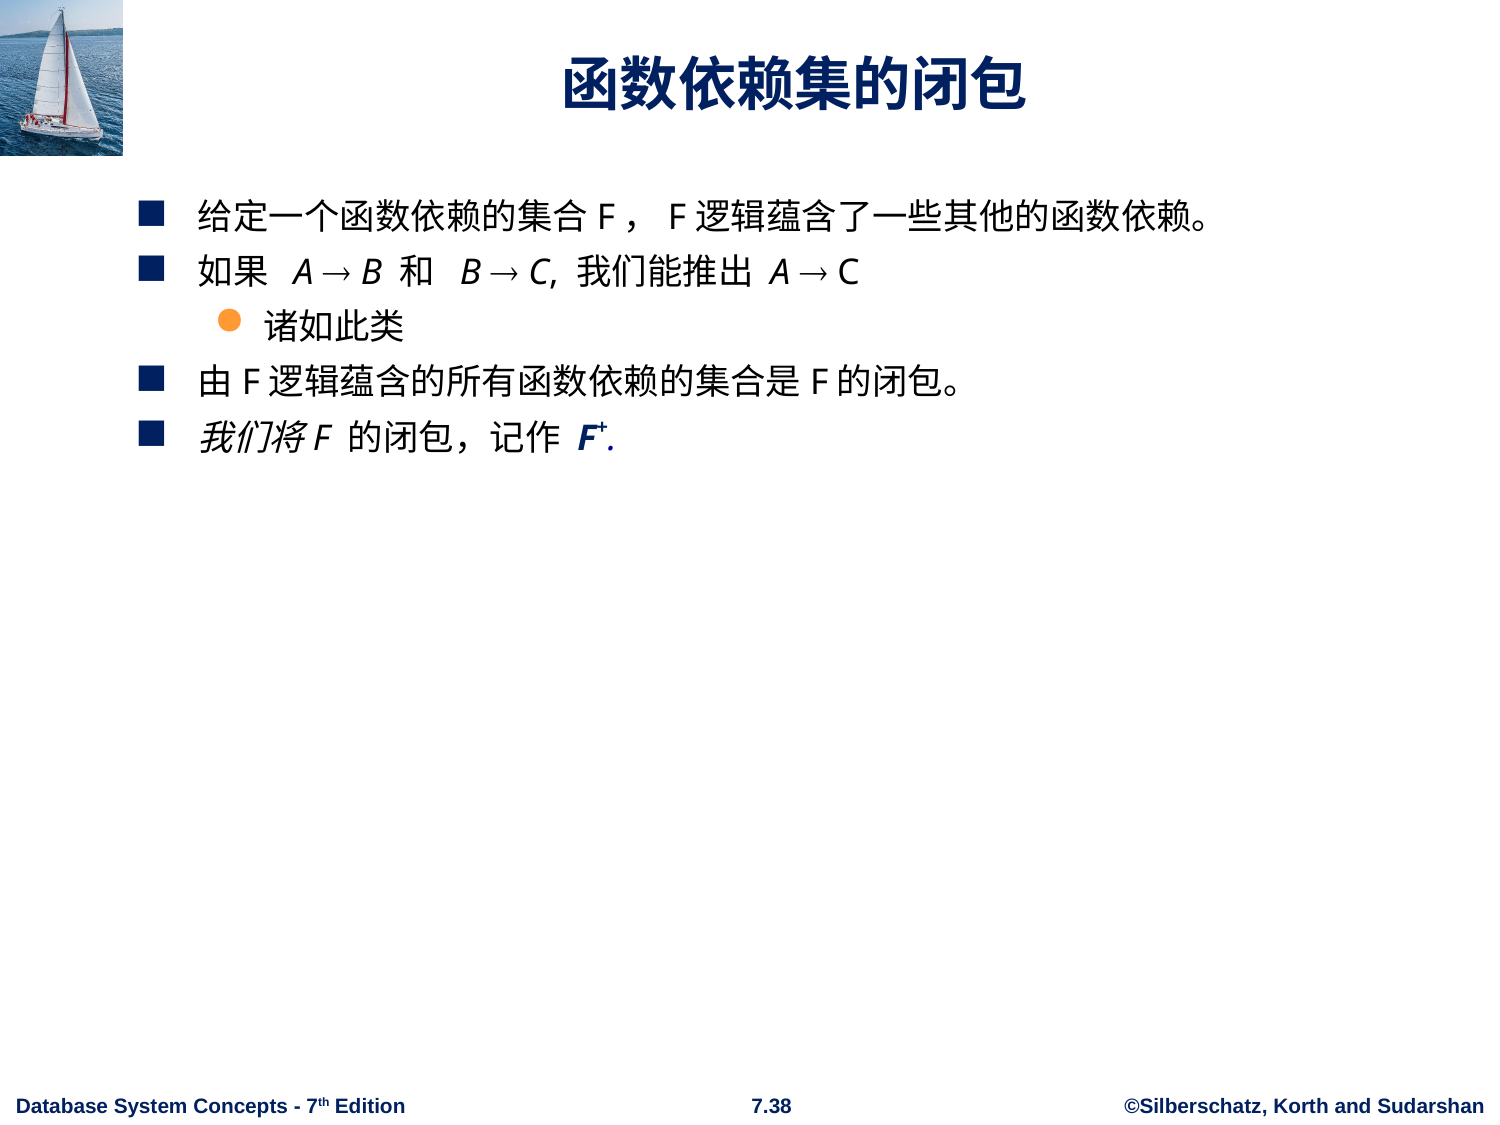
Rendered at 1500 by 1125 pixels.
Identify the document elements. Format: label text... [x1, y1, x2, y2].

title 函数依赖集的闭包 [144, 49, 1445, 125]
list 给定一个函数依赖的集合F，F逻辑蕴含了一些其他的函数依赖。 如果 A  B 和 B  C, 我们能推出 A  C 诸如此类 由F逻辑蕴含的所有函数依赖的集合是F的闭包。 我们将F 的闭包，记作 F+. [126, 186, 1391, 617]
picture [0, 0, 123, 156]
